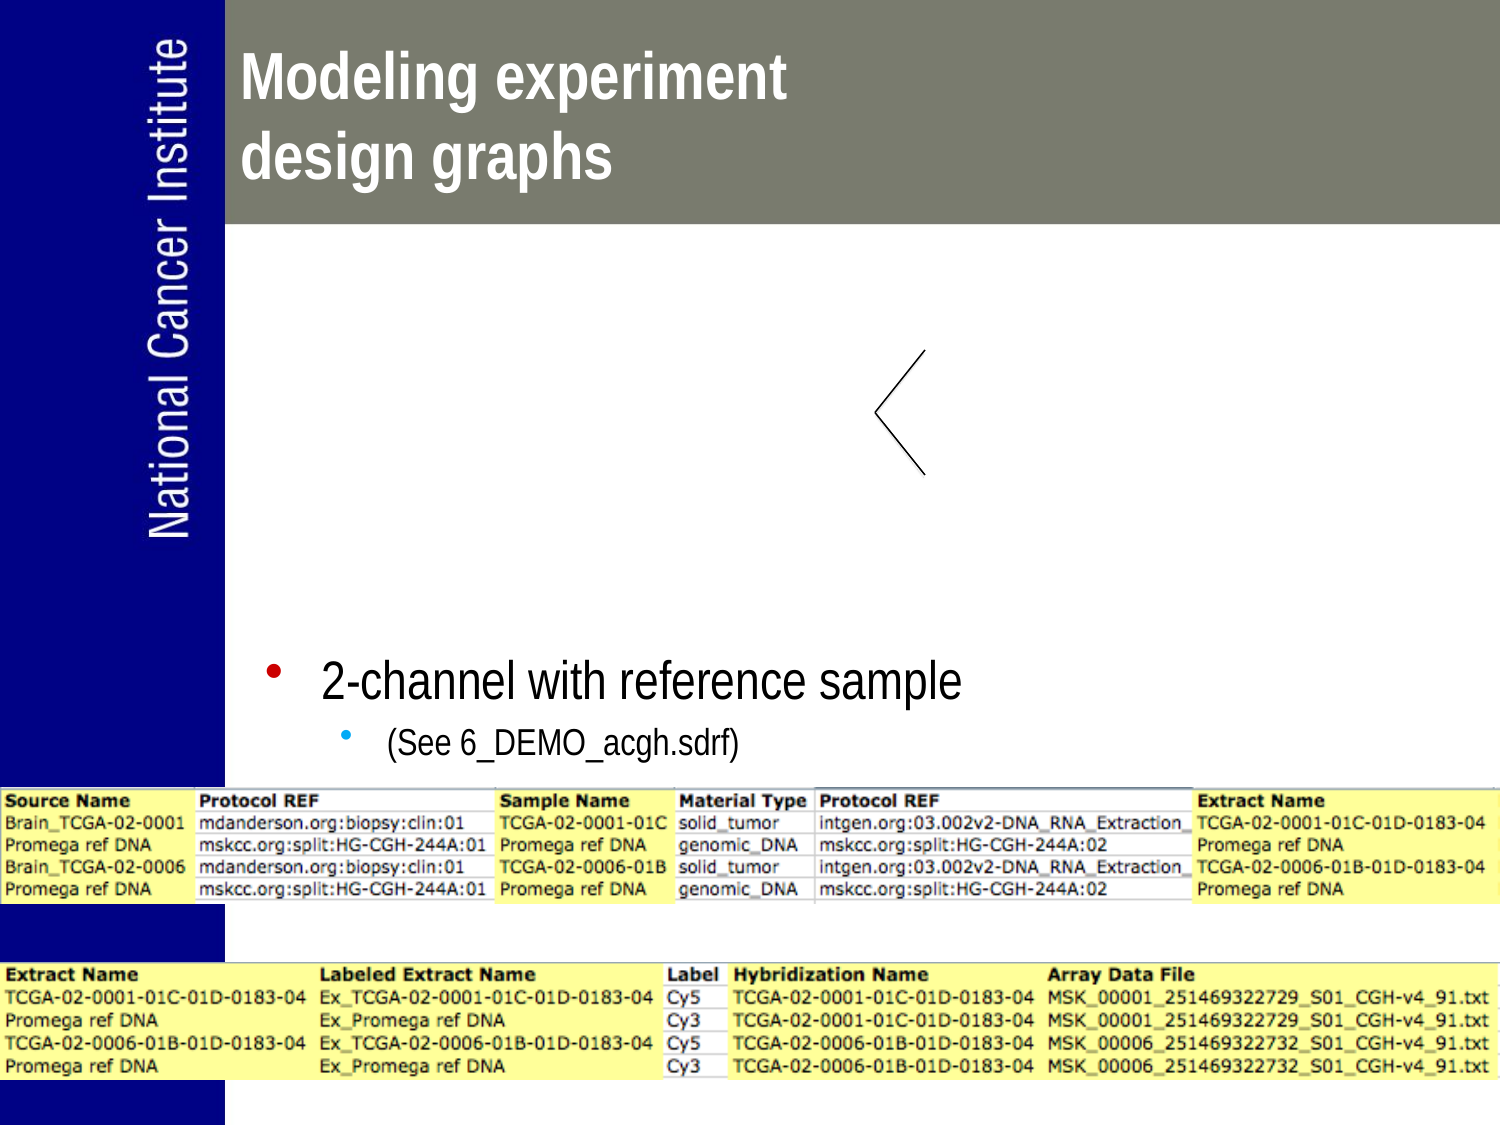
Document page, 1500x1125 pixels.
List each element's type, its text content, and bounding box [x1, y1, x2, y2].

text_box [868, 356, 932, 407]
picture [0, 0, 1500, 1125]
list 2-channel with reference sample (See 6_DEMO_acgh.sdrf) [249, 637, 1463, 763]
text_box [868, 418, 932, 469]
title Modeling experiment design graphs [224, 0, 863, 226]
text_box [374, 312, 1263, 513]
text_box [887, 0, 1500, 338]
